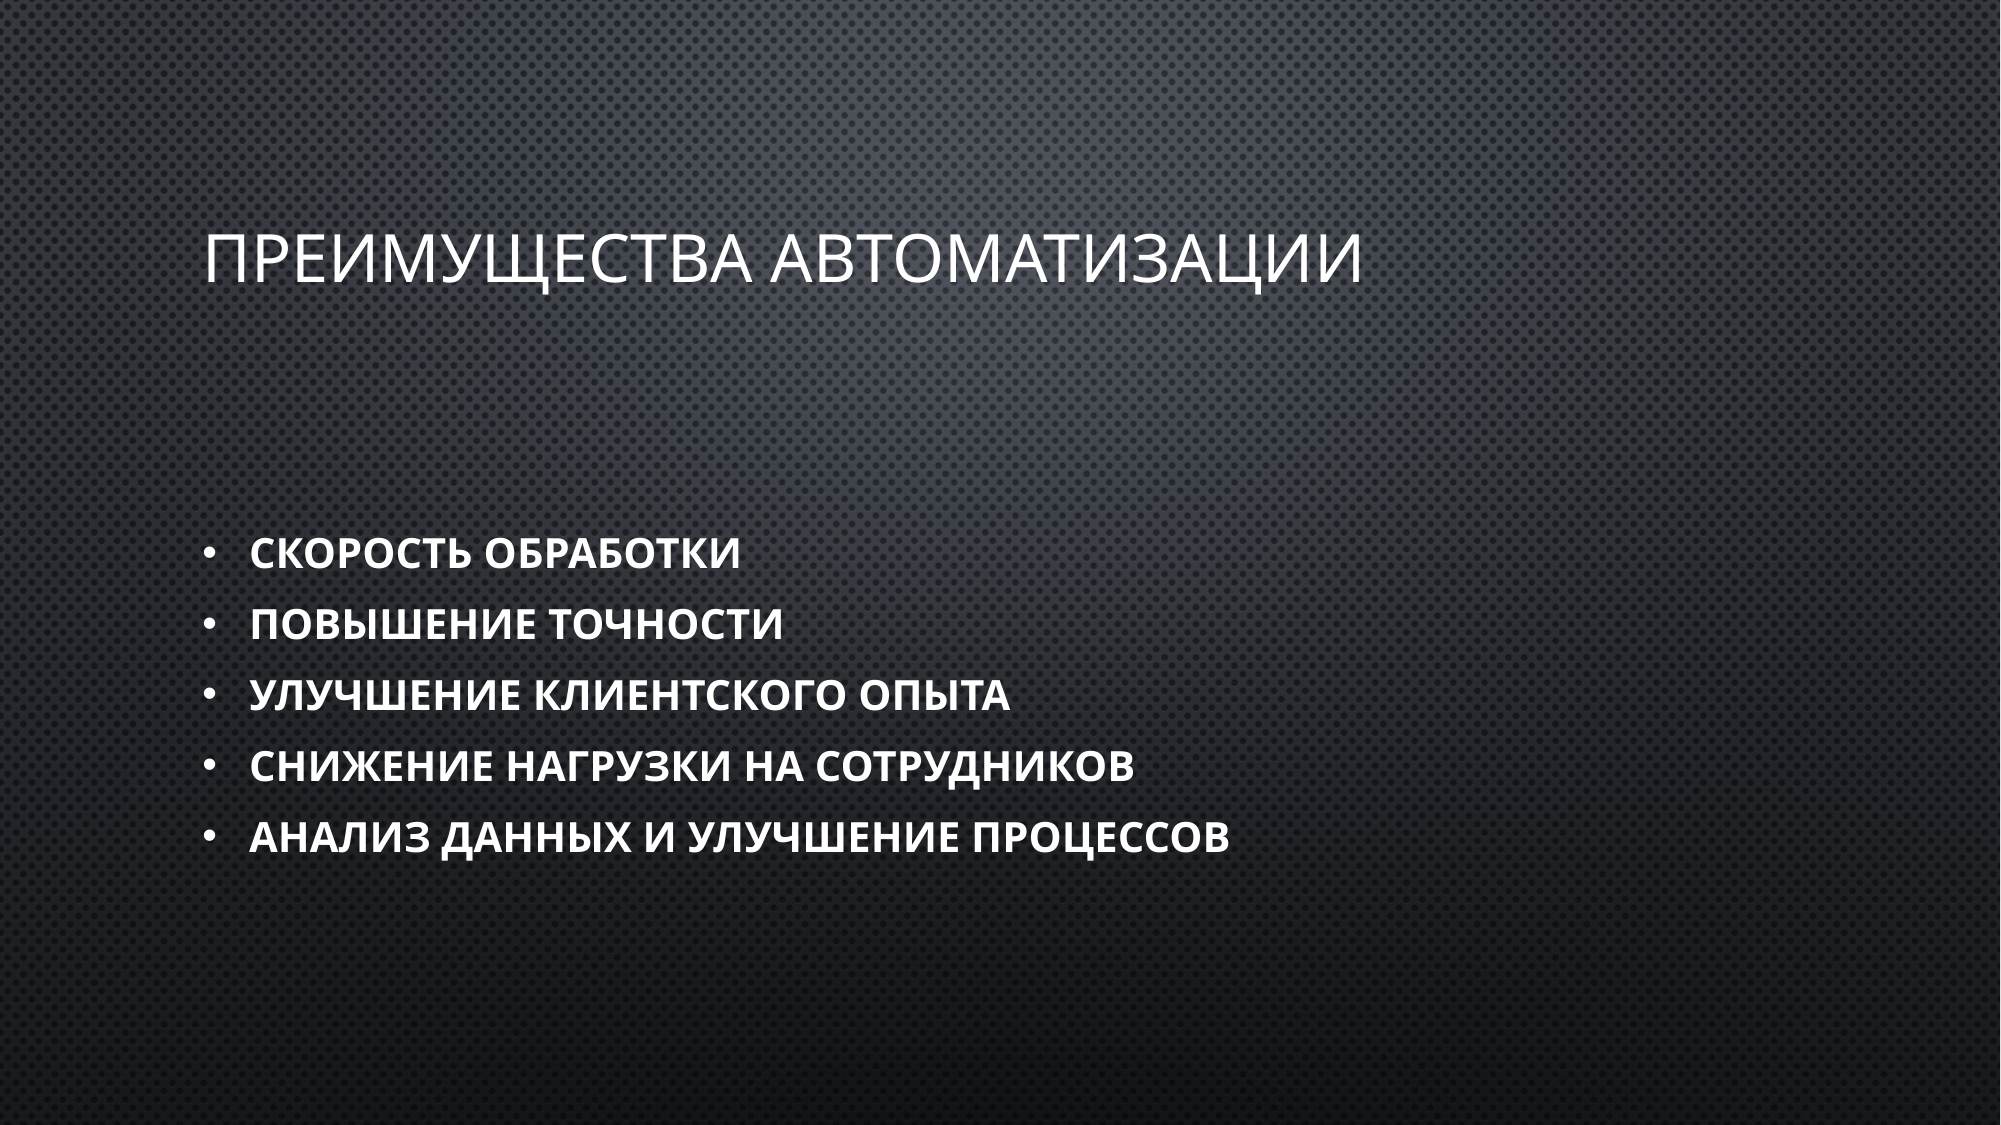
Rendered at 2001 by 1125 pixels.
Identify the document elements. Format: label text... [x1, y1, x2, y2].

list Скорость обработки Повышение точности Улучшение клиентского опыта Снижение нагрузки на сотрудников Анализ данных и улучшение процессов [187, 437, 1813, 950]
title Преимущества автоматизации [187, 99, 1813, 413]
